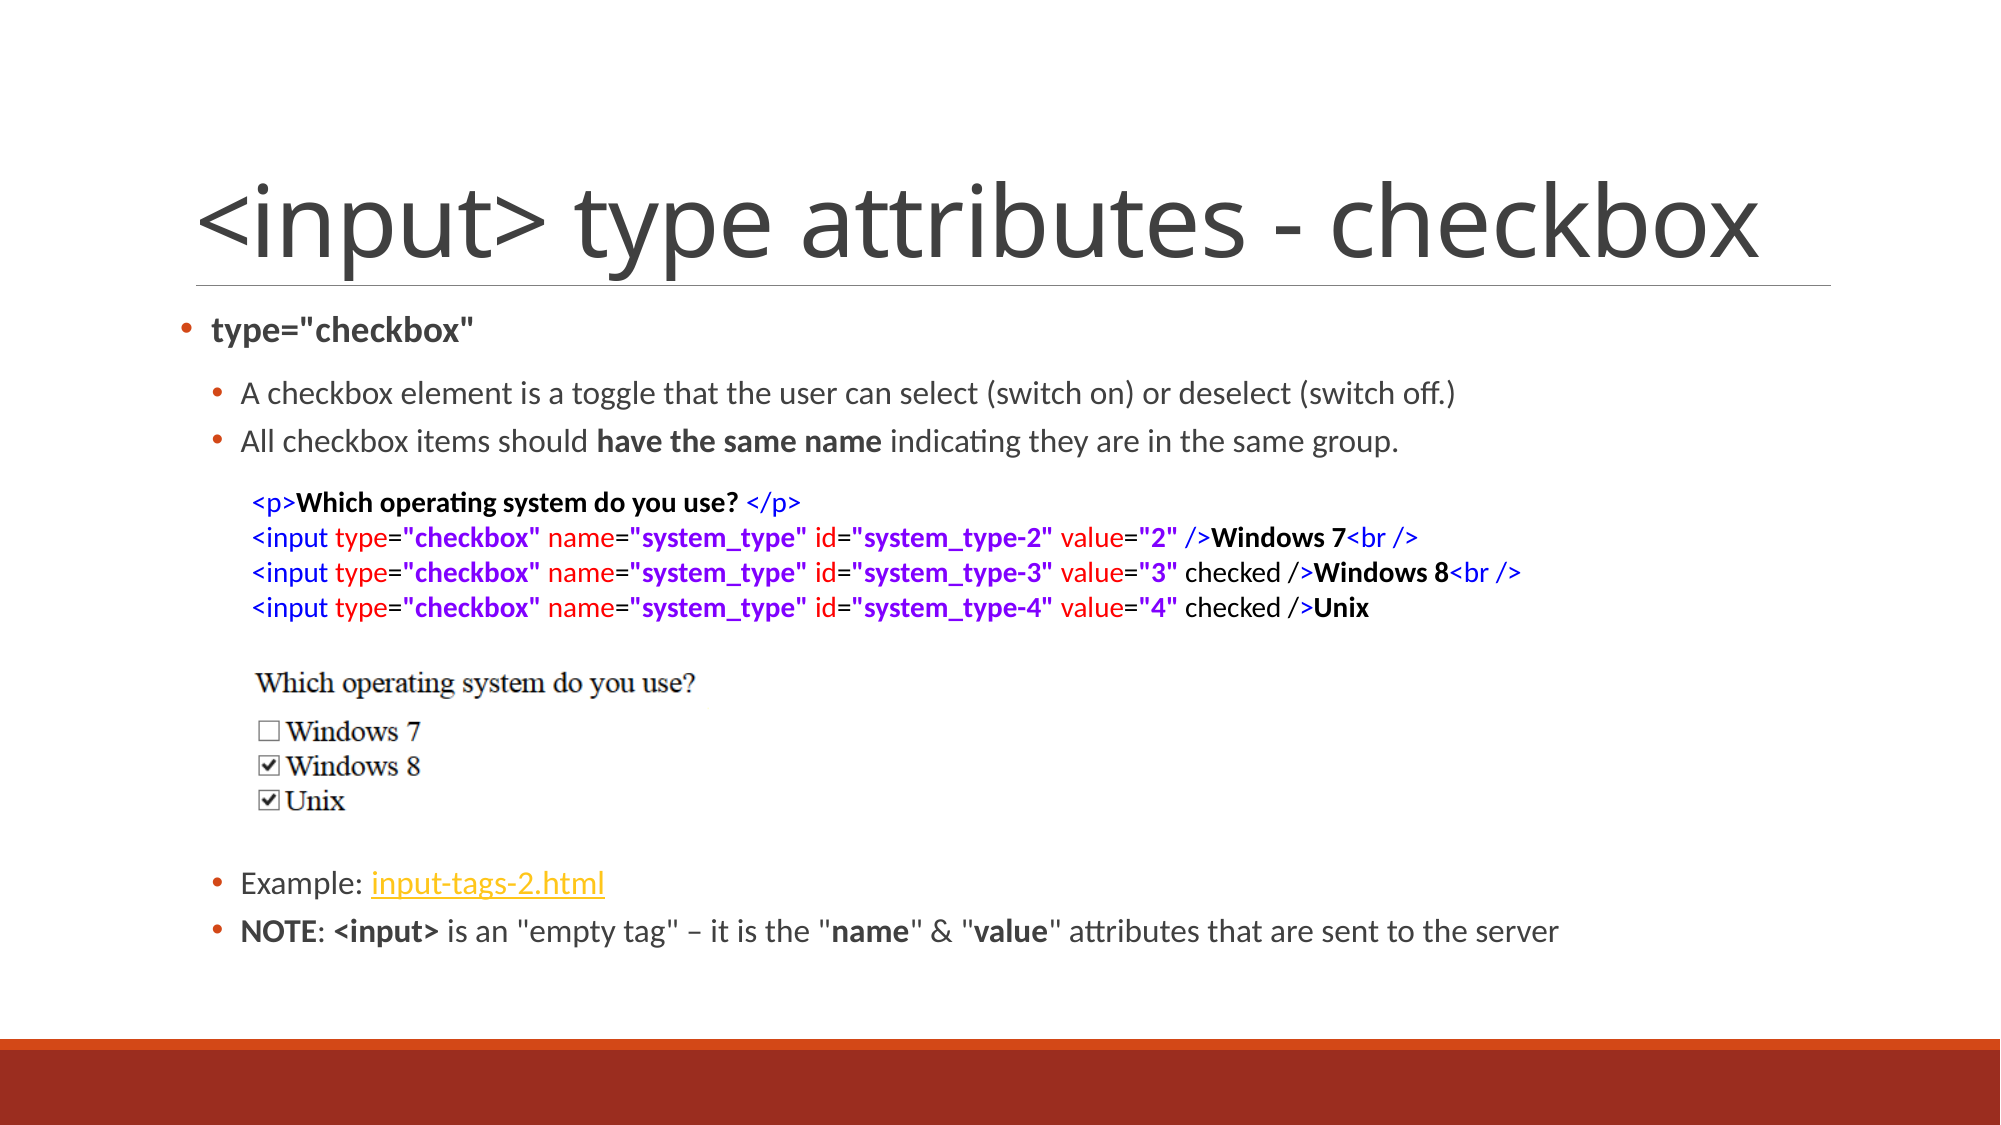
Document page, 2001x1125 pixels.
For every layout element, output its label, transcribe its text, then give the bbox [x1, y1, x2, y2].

title <input> type attributes - checkbox [180, 47, 1830, 285]
list type="checkbox" A checkbox element is a toggle that the user can select (switch on) or deselect (switch off.) All checkbox items should have the same name indicating they are in the same group. Example: input-tags-2.html NOTE: <input> is an "empty tag" – it is the "name" & "value" attributes that are sent to the server [180, 302, 1830, 963]
picture [248, 662, 709, 822]
text_box <p>Which operating system do you use? </p> <input type="checkbox" name="system_type" id="system_type-2" value="2" />Windows 7<br /> <input type="checkbox" name="system_type" id="system_type-3" value="3" checked />Windows 8<br /> <input type="checkbox" name="system_type" id="system_type-4" value="4" checked />Unix [237, 476, 1740, 631]
